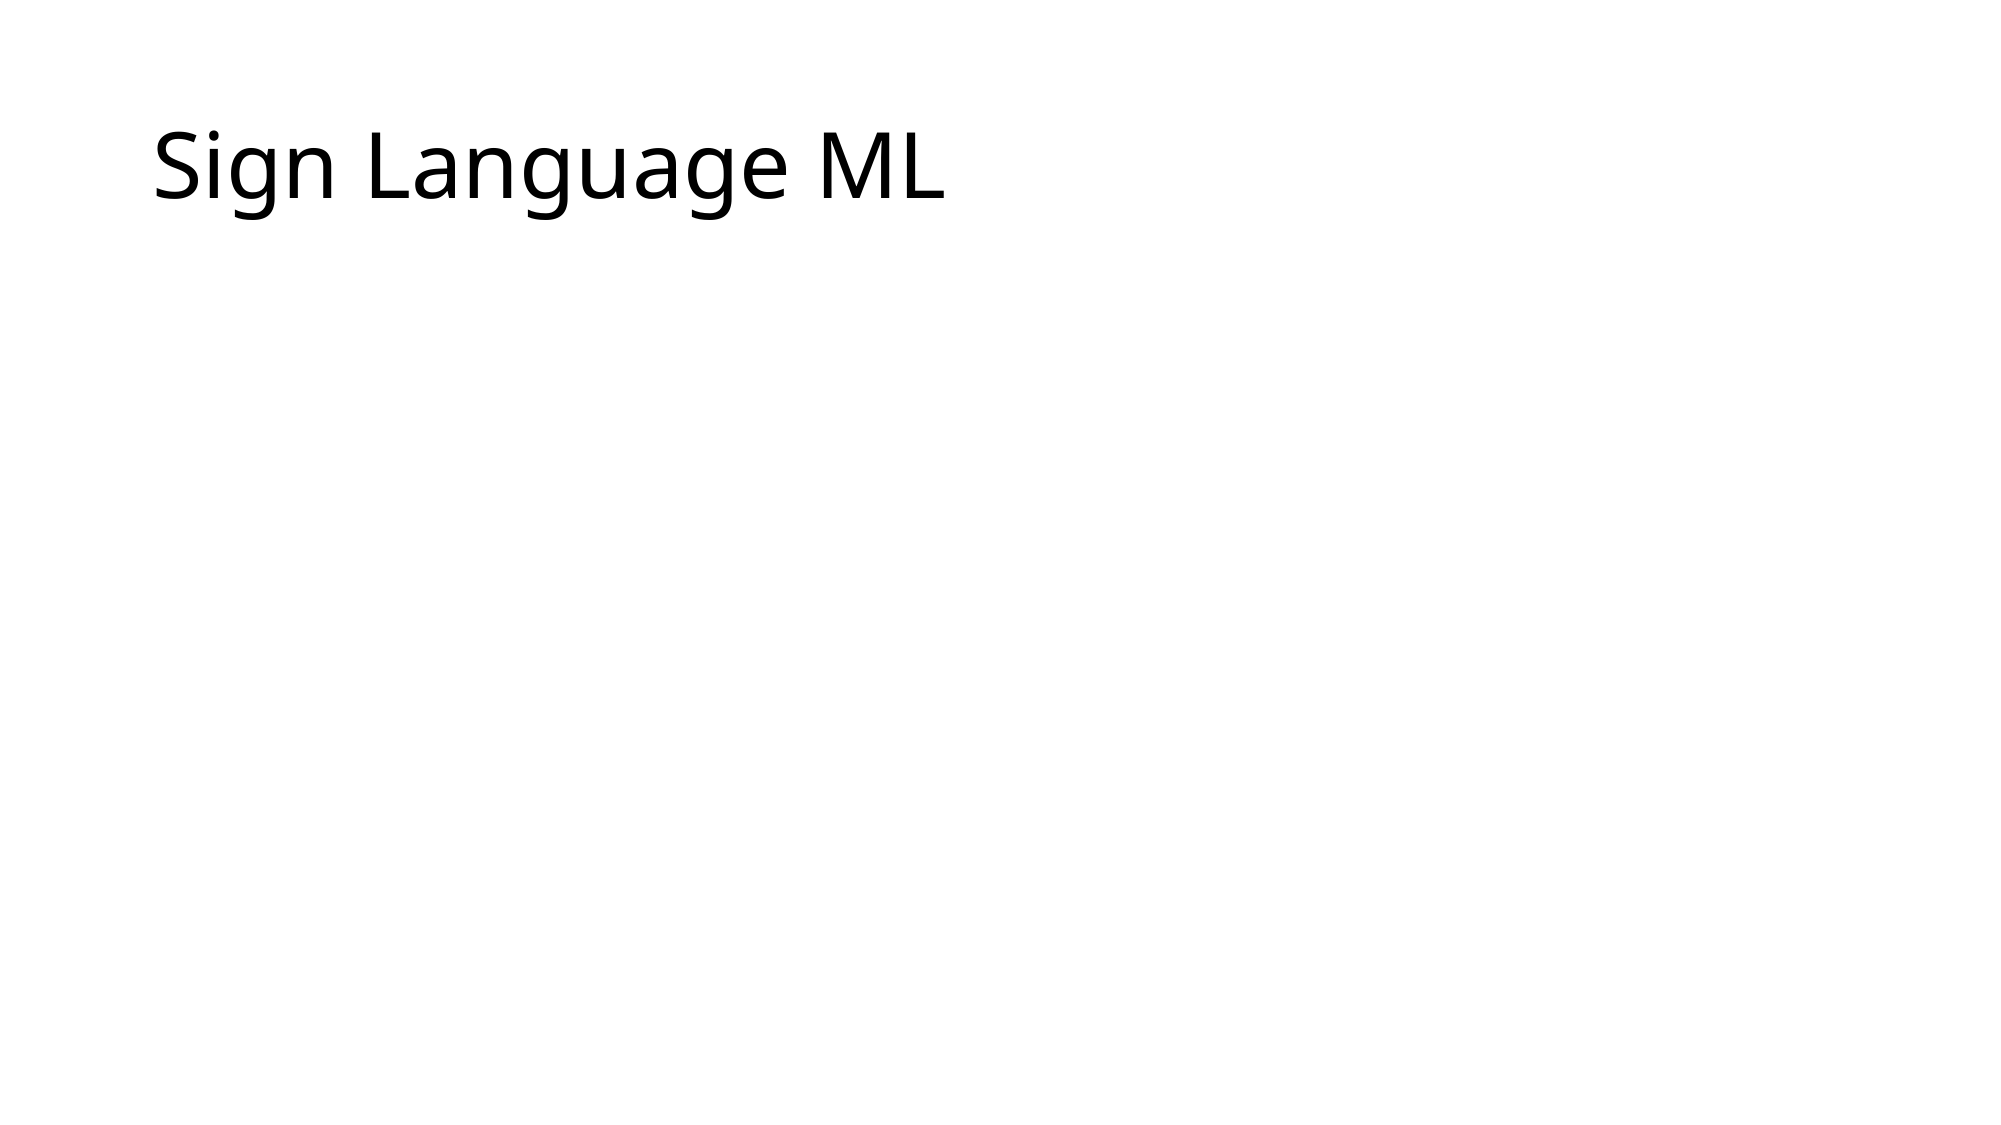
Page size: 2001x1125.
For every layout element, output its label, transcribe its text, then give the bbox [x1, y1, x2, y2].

title Sign Language ML [137, 59, 1863, 278]
